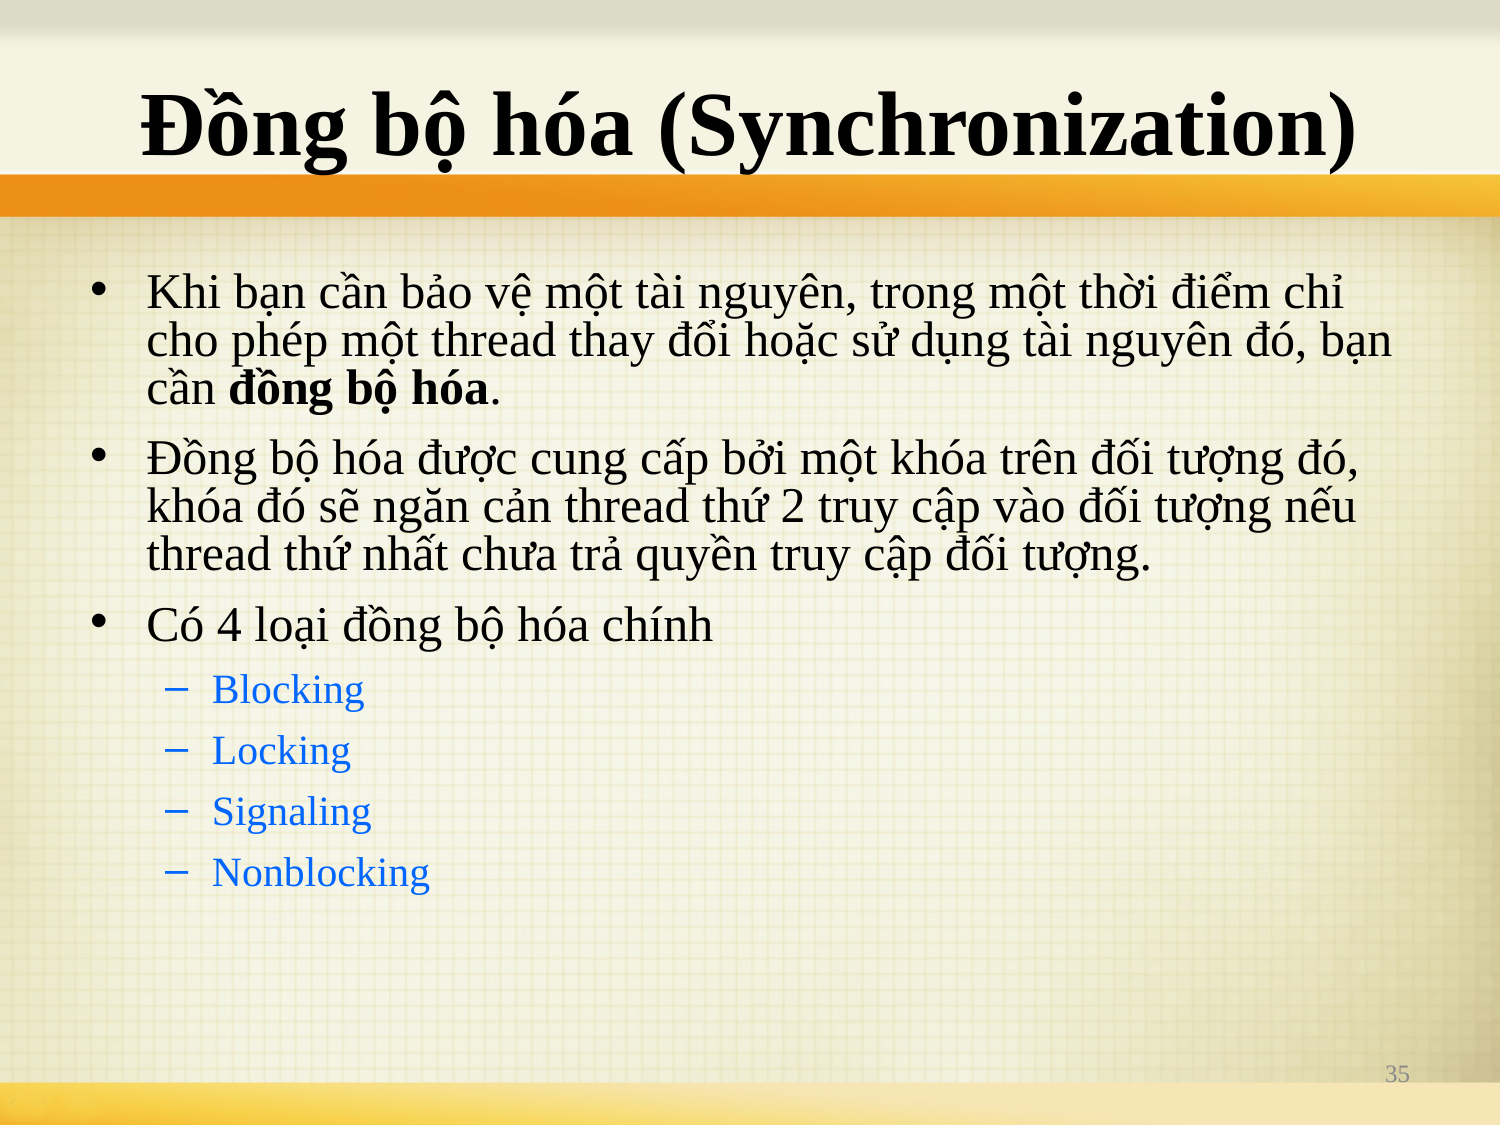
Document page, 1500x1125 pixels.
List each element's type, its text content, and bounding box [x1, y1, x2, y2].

picture [0, 0, 1500, 1125]
list Khi bạn cần bảo vệ một tài nguyên, trong một thời điểm chỉ cho phép một thread thay đổi hoặc sử dụng tài nguyên đó, bạn cần đồng bộ hóa. Đồng bộ hóa được cung cấp bởi một khóa trên đối tượng đó, khóa đó sẽ ngăn cản thread thứ 2 truy cập vào đối tượng nếu thread thứ nhất chưa trả quyền truy cập đối tượng. Có 4 loại đồng bộ hóa chính Blocking Locking Signaling Nonblocking [75, 262, 1425, 1005]
title Đồng bộ hóa (Synchronization) [75, 24, 1425, 213]
slide_number 35 [1074, 1042, 1425, 1103]
